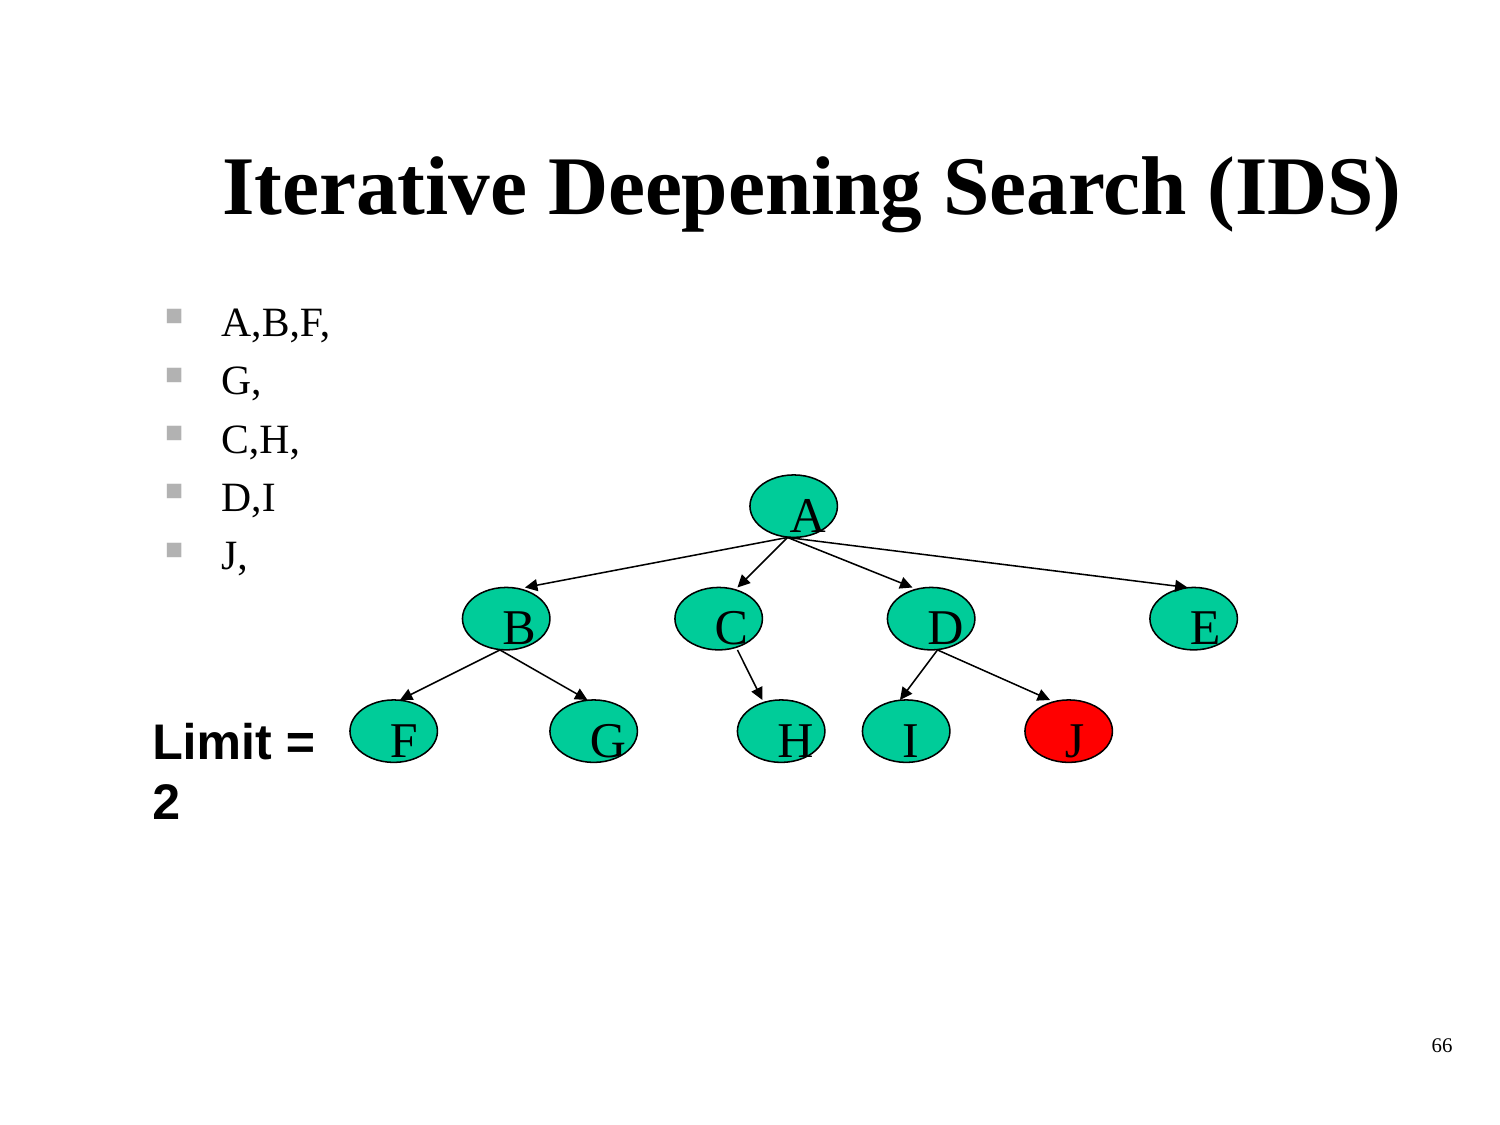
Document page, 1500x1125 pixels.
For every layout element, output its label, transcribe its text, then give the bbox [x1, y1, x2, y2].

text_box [549, 699, 638, 763]
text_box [749, 474, 838, 538]
text_box [738, 546, 780, 585]
title Iterative Deepening Search (IDS) [174, 87, 1451, 276]
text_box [462, 587, 551, 651]
slide_number 66 [1154, 1023, 1468, 1100]
text_box Limit = 2 [137, 702, 338, 837]
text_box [862, 699, 951, 763]
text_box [1149, 587, 1238, 651]
text_box [955, 658, 1049, 698]
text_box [1024, 699, 1113, 763]
text_box [401, 658, 485, 698]
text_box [737, 699, 826, 763]
text_box [741, 658, 763, 698]
text_box [900, 658, 932, 698]
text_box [887, 587, 976, 651]
text_box [1175, 579, 1184, 585]
text_box A,B,F, G, C,H, D,I J, [149, 287, 1425, 425]
text_box [513, 658, 587, 698]
text_box [528, 544, 749, 585]
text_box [674, 587, 763, 651]
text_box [349, 699, 438, 763]
text_box [808, 546, 911, 585]
